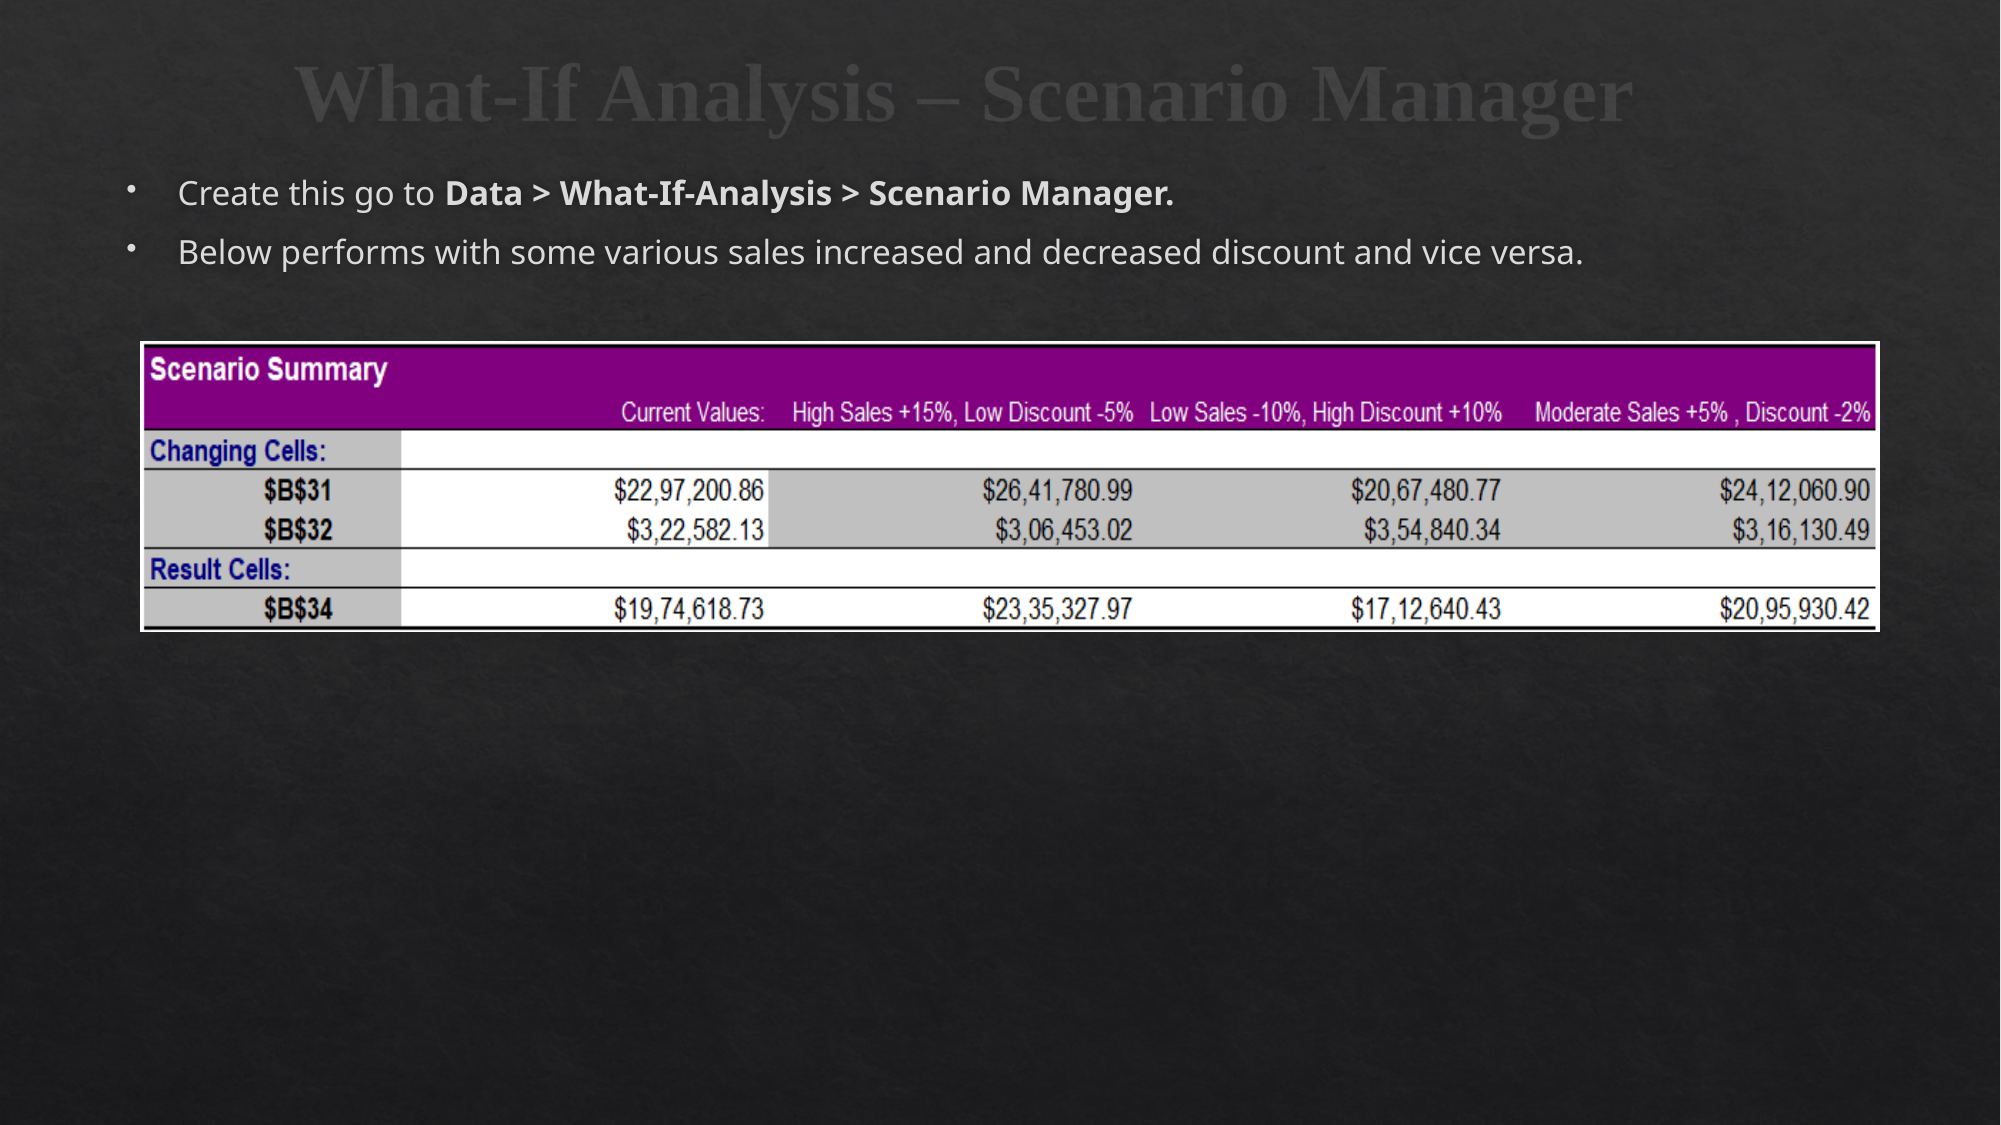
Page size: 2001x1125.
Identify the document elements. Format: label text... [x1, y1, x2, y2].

picture [140, 341, 1880, 633]
title What-If Analysis – Scenario Manager [66, 11, 1863, 165]
list Create this go to Data > What-If-Analysis > Scenario Manager. Below performs with some various sales increased and decreased discount and vice versa. [106, 164, 1863, 1014]
